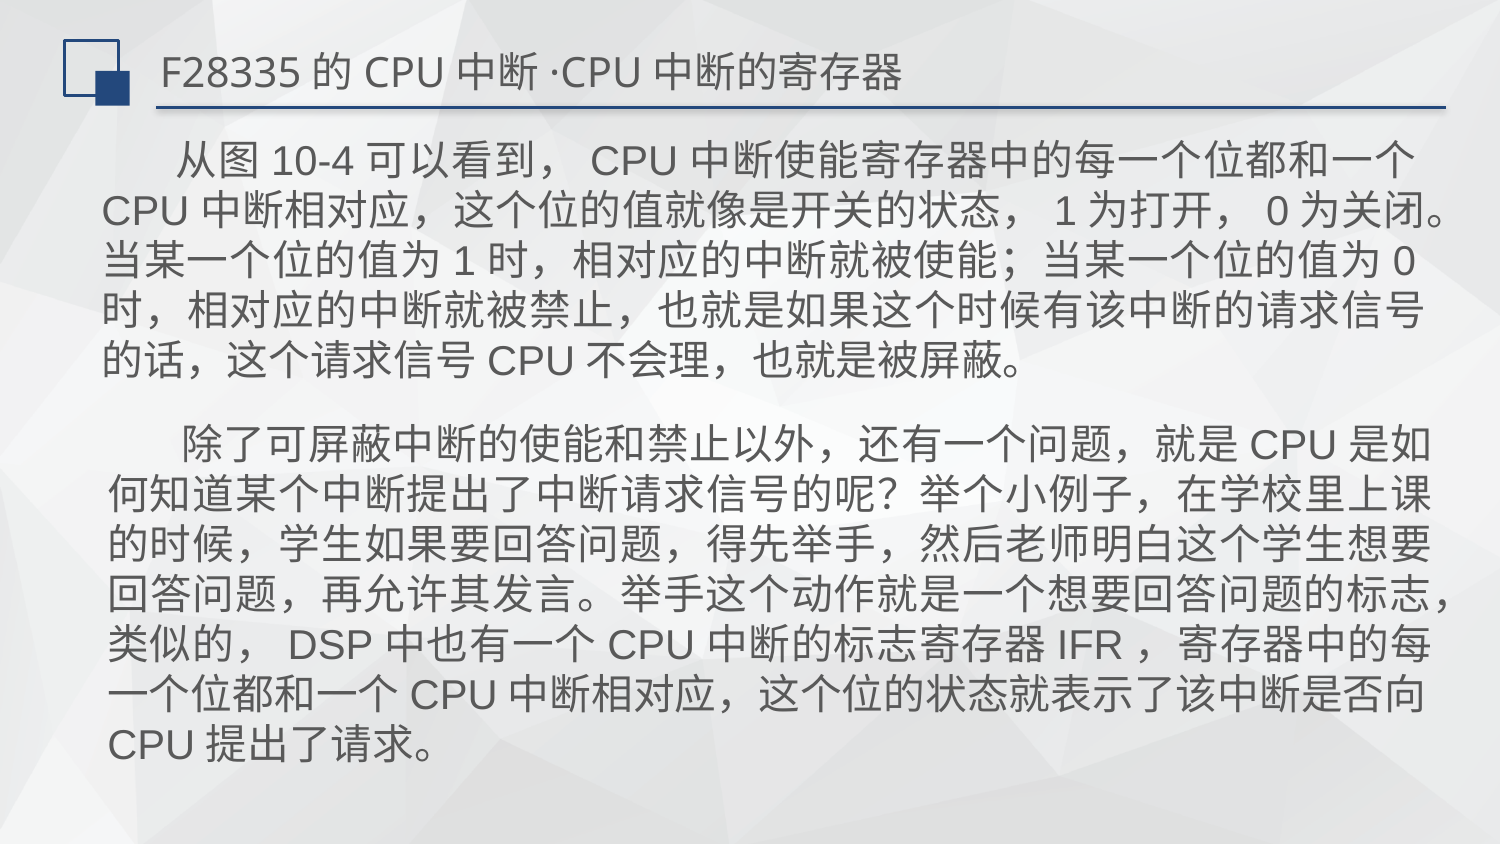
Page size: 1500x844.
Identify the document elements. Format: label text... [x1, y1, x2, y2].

title F28335的CPU中断·CPU中断的寄存器 [148, 43, 1117, 99]
text_box 从图10-4可以看到，CPU中断使能寄存器中的每一个位都和一个CPU中断相对应，这个位的值就像是开关的状态，1为打开，0为关闭。当某一个位的值为1时，相对应的中断就被使能；当某一个位的值为0时，相对应的中断就被禁止，也就是如果这个时候有该中断的请求信号的话，这个请求信号CPU不会理，也就是被屏蔽。 [86, 126, 1441, 392]
picture [0, 0, 1500, 844]
text_box 除了可屏蔽中断的使能和禁止以外，还有一个问题，就是CPU是如何知道某个中断提出了中断请求信号的呢？举个小例子，在学校里上课的时候，学生如果要回答问题，得先举手，然后老师明白这个学生想要回答问题，再允许其发言。举手这个动作就是一个想要回答问题的标志，类似的，DSP中也有一个CPU中断的标志寄存器IFR，寄存器中的每一个位都和一个CPU中断相对应，这个位的状态就表示了该中断是否向CPU提出了请求。 [92, 410, 1447, 775]
